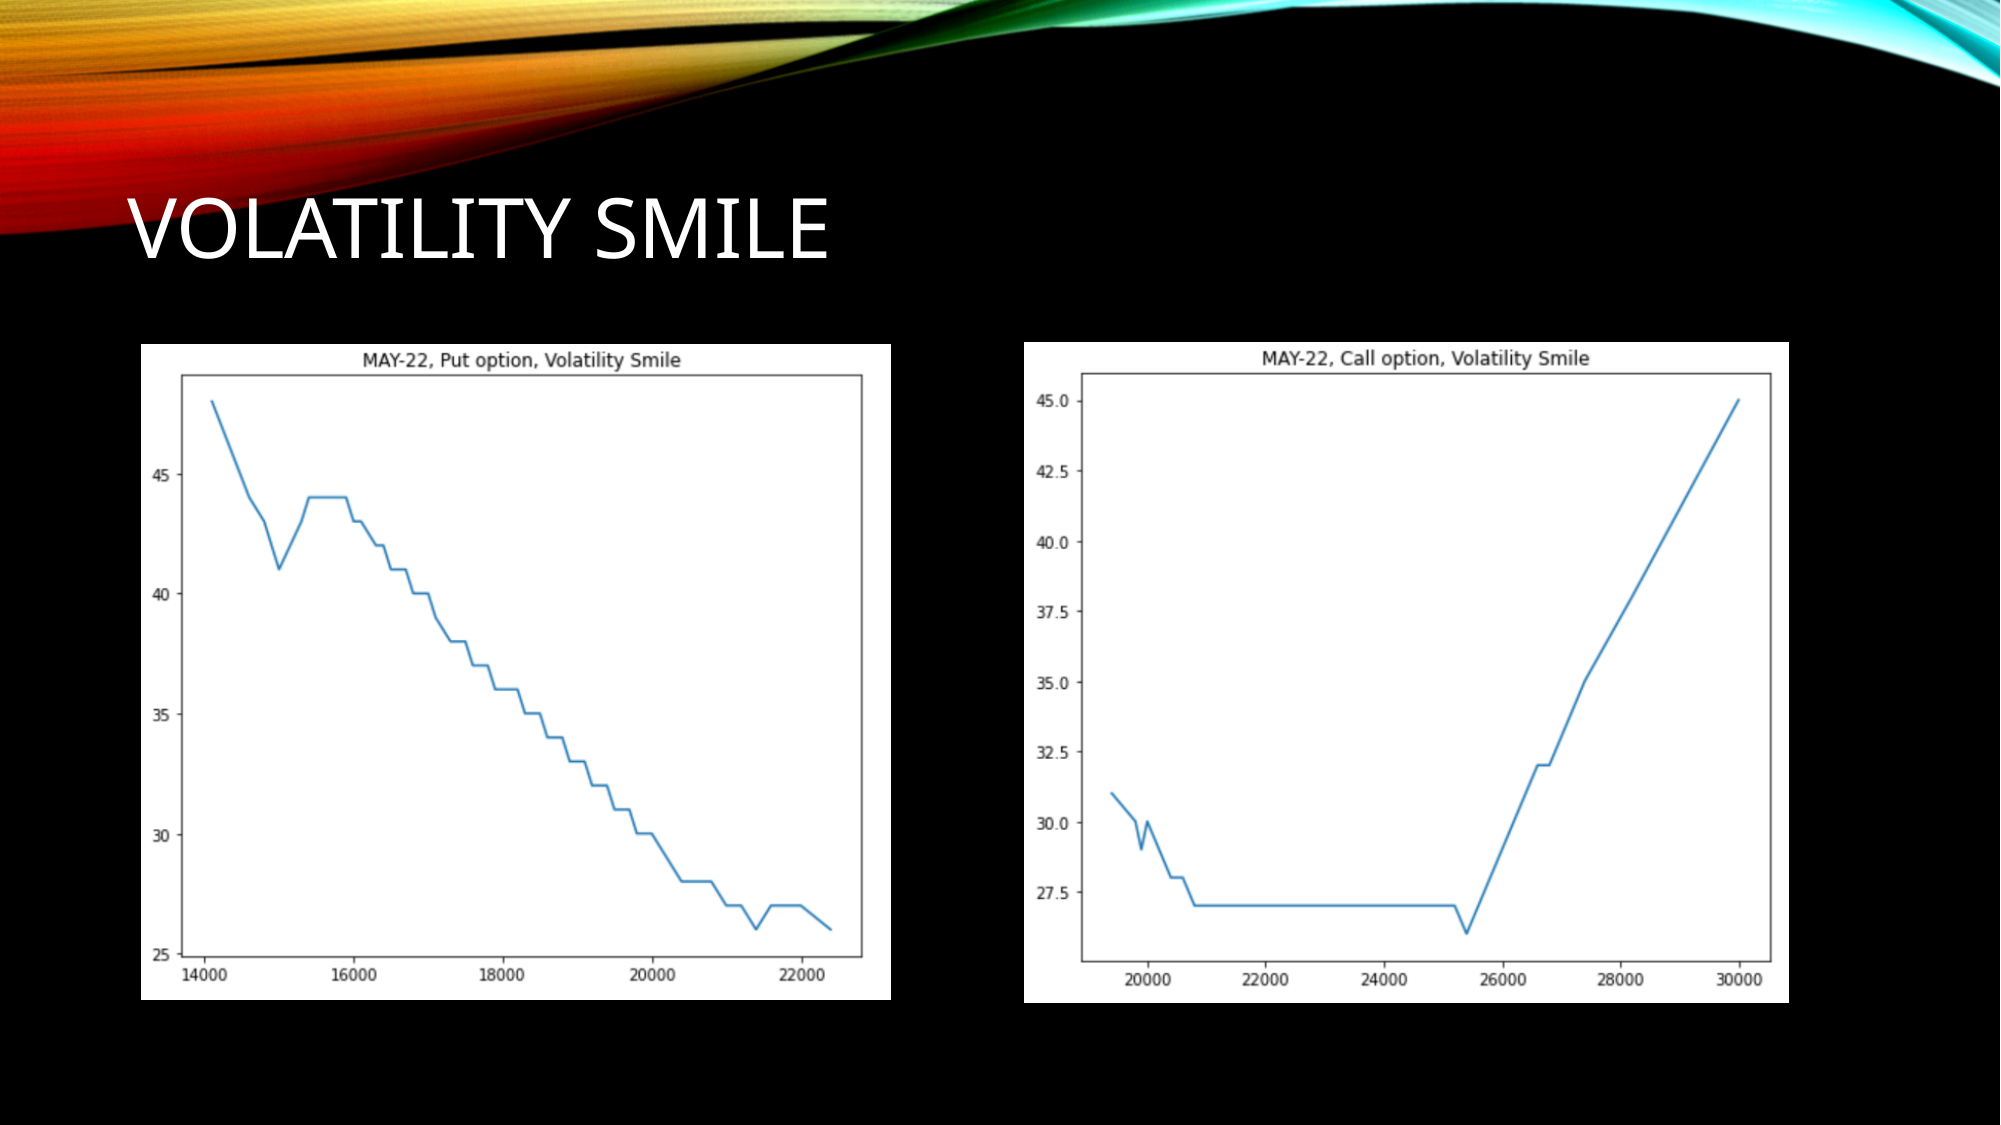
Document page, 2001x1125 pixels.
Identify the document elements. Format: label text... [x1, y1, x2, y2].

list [1024, 341, 1789, 1003]
picture [0, 0, 2000, 237]
title Volatility smile [112, 125, 1888, 338]
picture [140, 344, 891, 1000]
